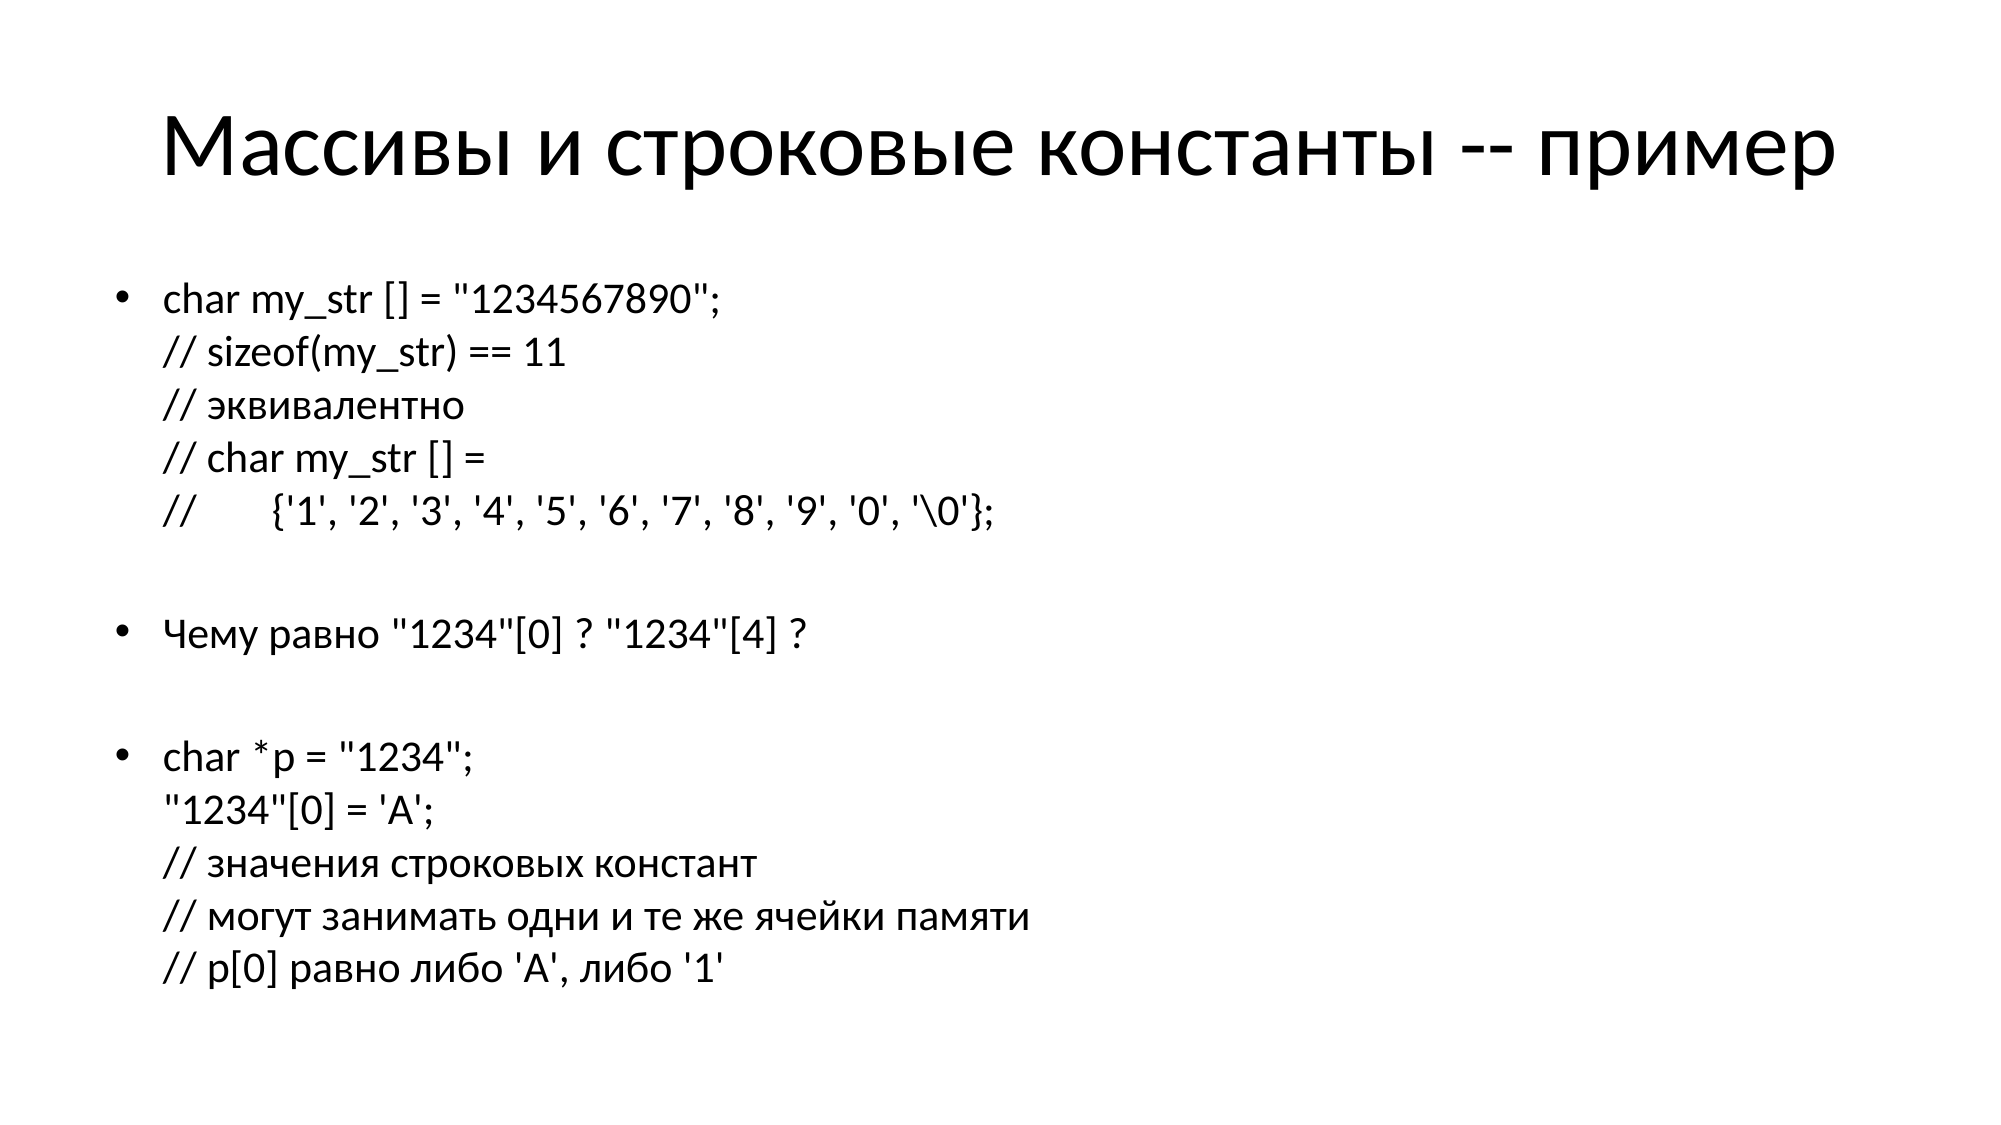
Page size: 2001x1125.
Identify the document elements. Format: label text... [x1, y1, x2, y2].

list char my_str [] = "1234567890"; // sizeof(my_str) == 11 // эквивалентно // char my_str [] = // {'1', '2', '3', '4', '5', '6', '7', '8', '9', '0', '\0'}; Чему равно "1234"[0] ? "1234"[4] ? char *p = "1234"; "1234"[0] = 'A'; // значения строковых констант // могут занимать одни и те же ячейки памяти // p[0] равно либо 'A', либо '1' [99, 262, 1900, 1005]
title Массивы и строковые константы -- пример [99, 45, 1900, 233]
